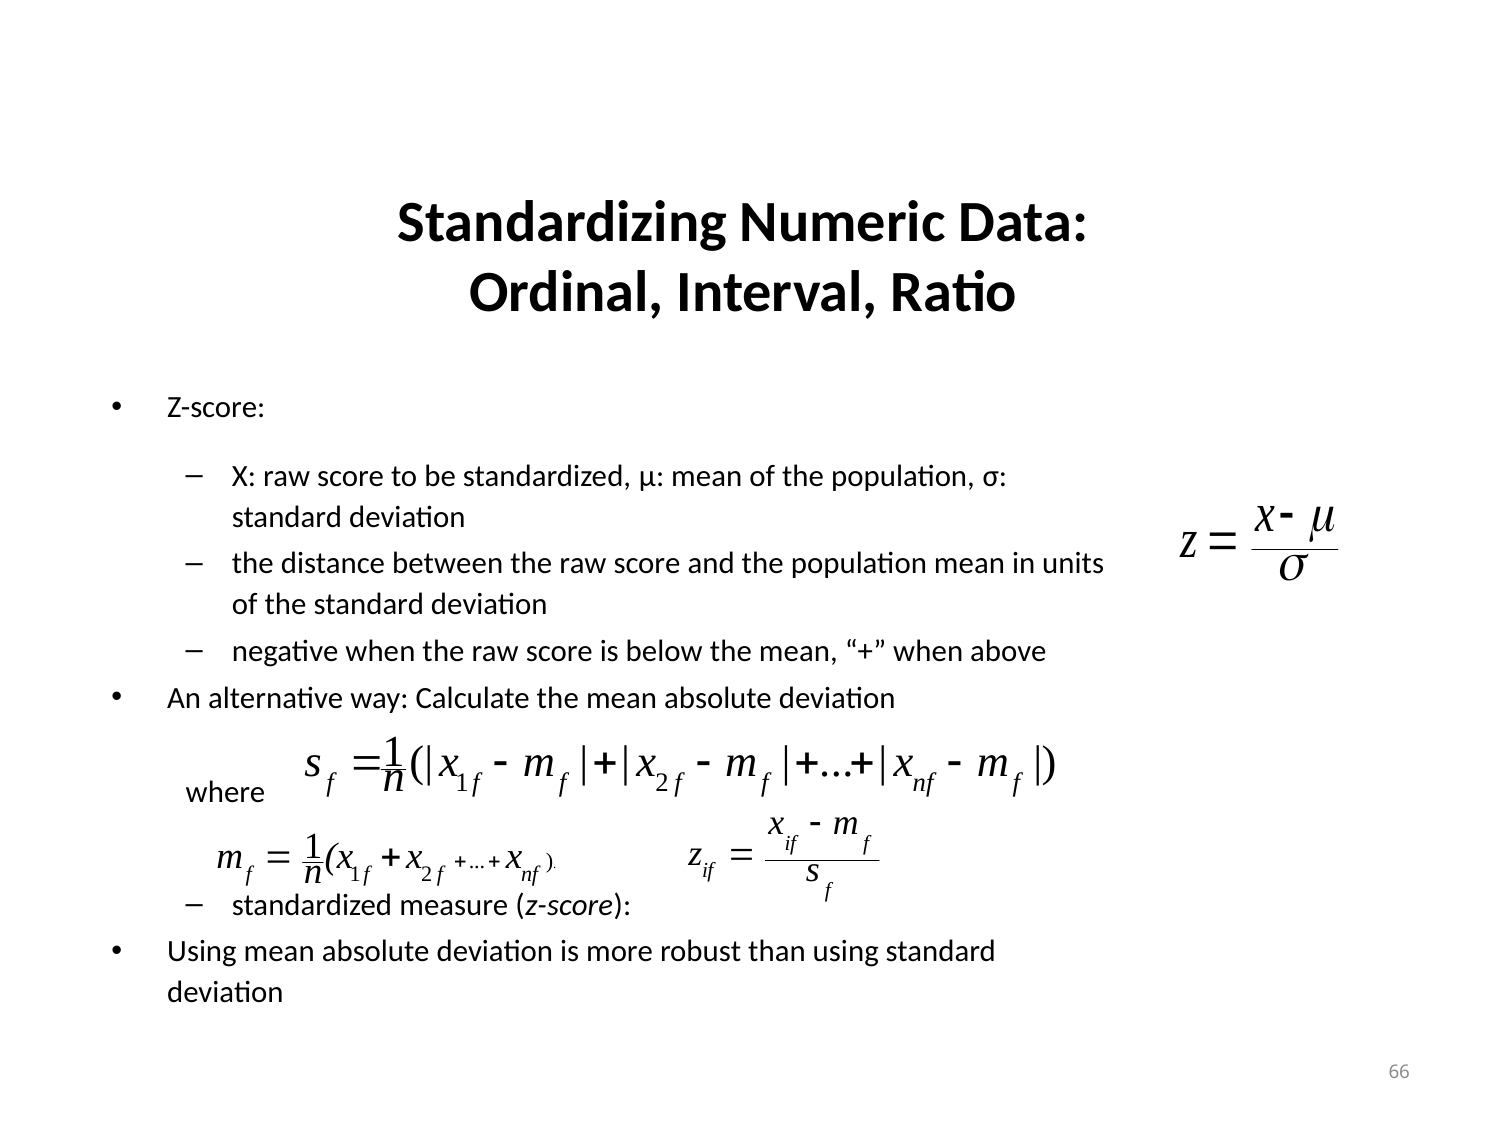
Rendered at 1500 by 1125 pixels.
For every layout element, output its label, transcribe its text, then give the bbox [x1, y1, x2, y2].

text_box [683, 813, 884, 907]
list Z-score: X: raw score to be standardized, μ: mean of the population, σ: standard deviation the distance between the raw score and the population mean in units of the standard deviation negative when the raw score is below the mean, “+” when above An alternative way: Calculate the mean absolute deviation where standardized measure (z-score): Using mean absolute deviation is more robust than using standard deviation [99, 377, 1132, 1016]
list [1174, 499, 1343, 588]
slide_number 66 [1074, 1042, 1425, 1103]
title Standardizing Numeric Data: Ordinal, Interval, Ratio [103, 216, 1397, 290]
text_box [299, 731, 1061, 803]
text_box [212, 829, 561, 891]
